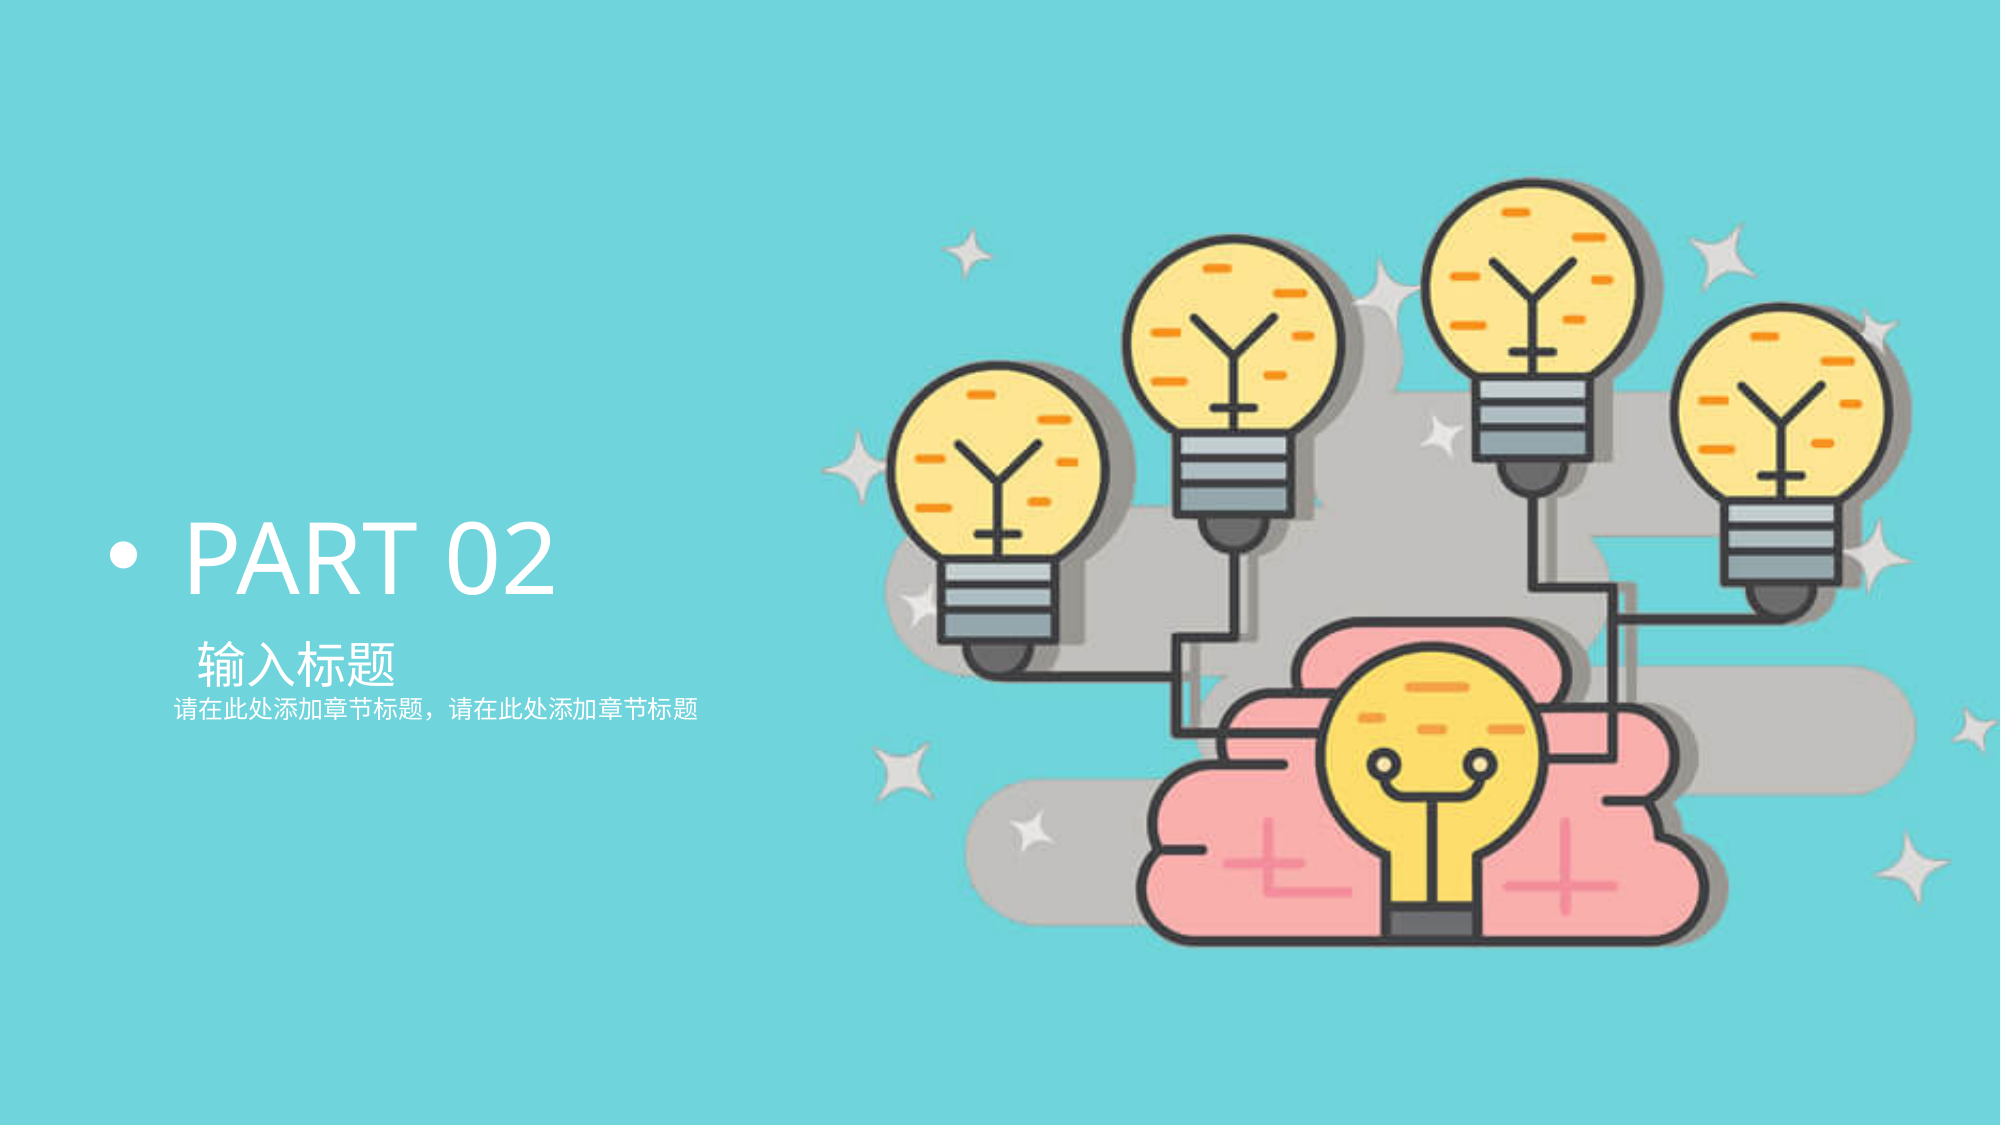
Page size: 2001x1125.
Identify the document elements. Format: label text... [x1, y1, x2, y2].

text_box 输入标题 请在此处添加章节标题，请在此处添加章节标题 [158, 625, 732, 731]
text_box PART 02 [0, 486, 703, 622]
picture [0, 0, 2001, 1125]
